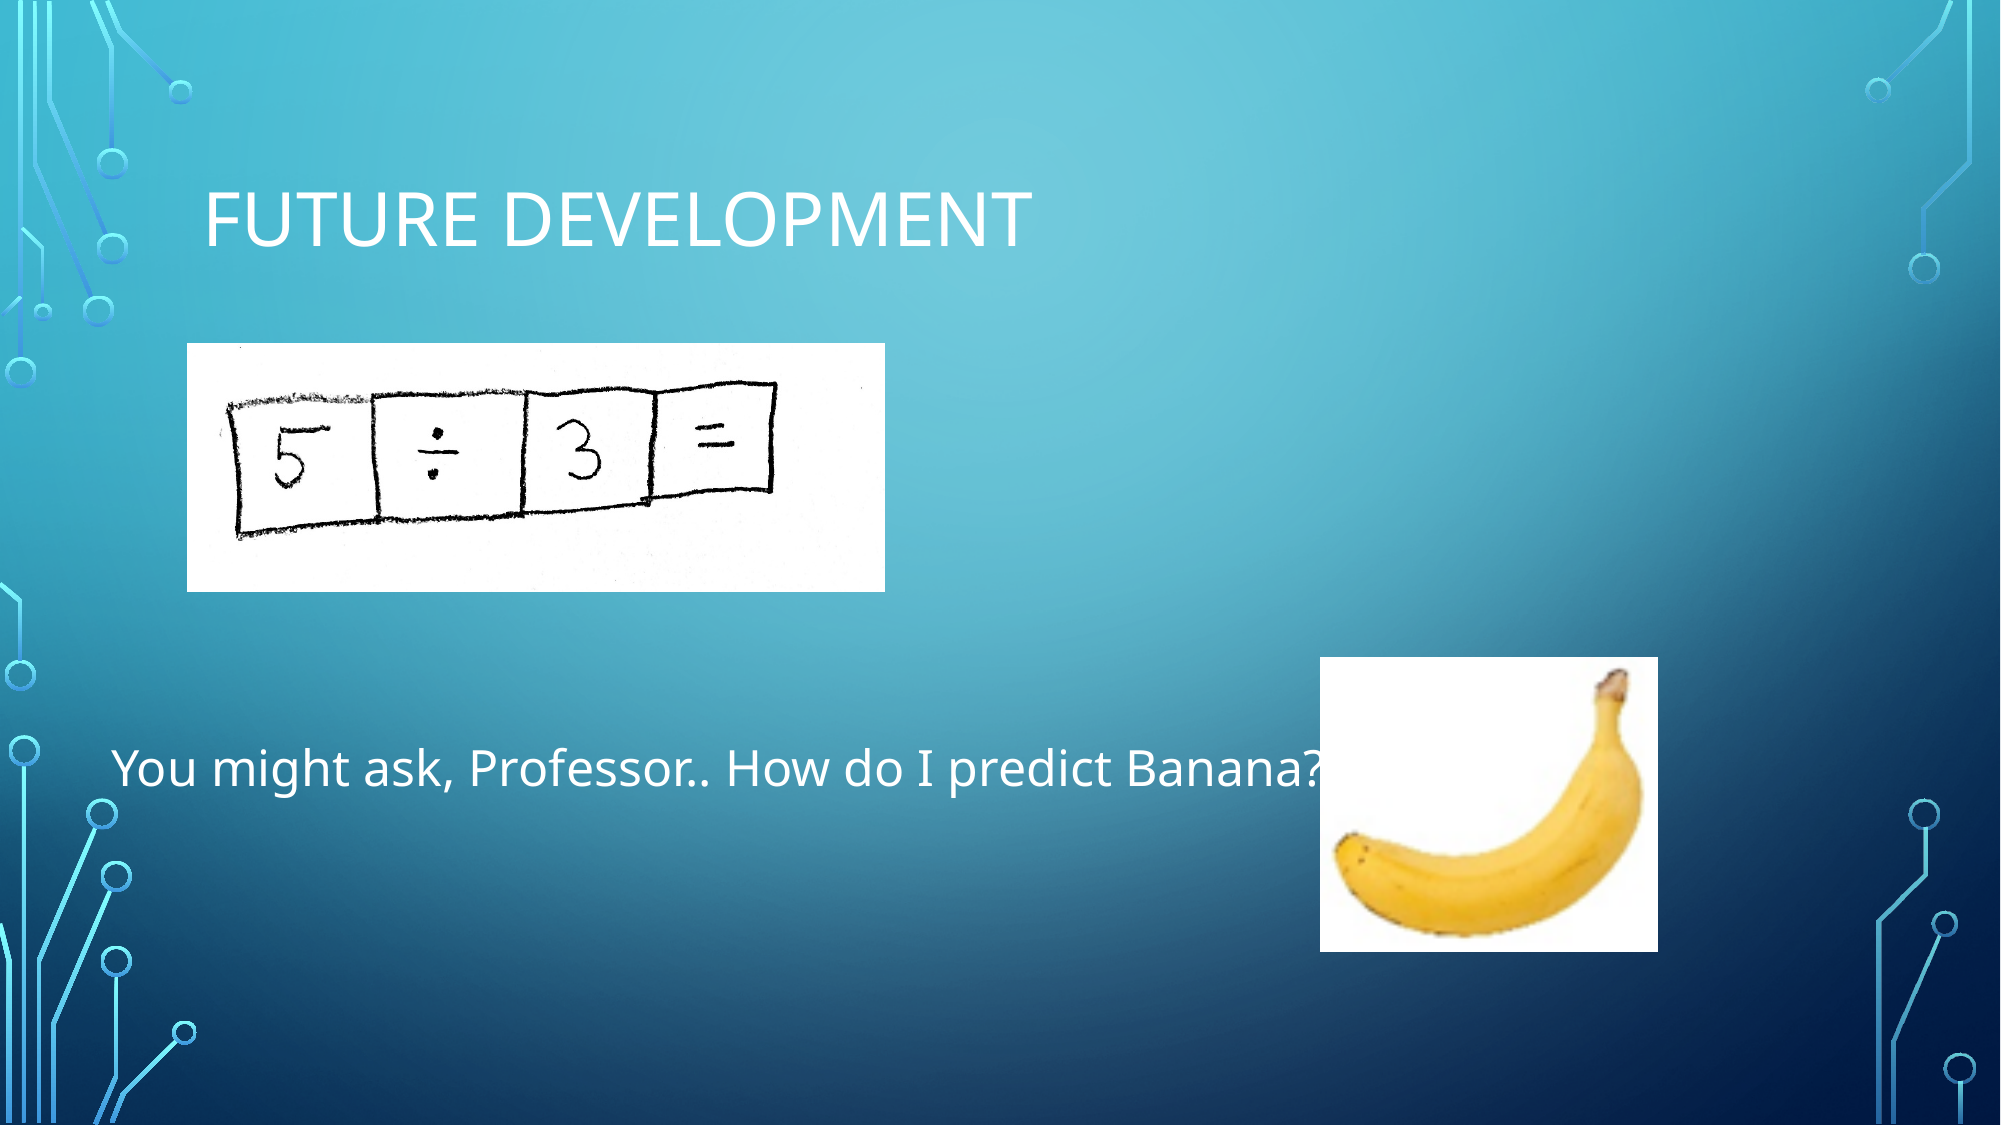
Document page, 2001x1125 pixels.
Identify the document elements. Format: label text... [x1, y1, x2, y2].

title Future Development [187, 101, 1813, 344]
text_box You might ask, Professor.. How do I predict Banana? [96, 728, 1320, 804]
picture [186, 343, 885, 593]
picture [1320, 657, 1658, 952]
